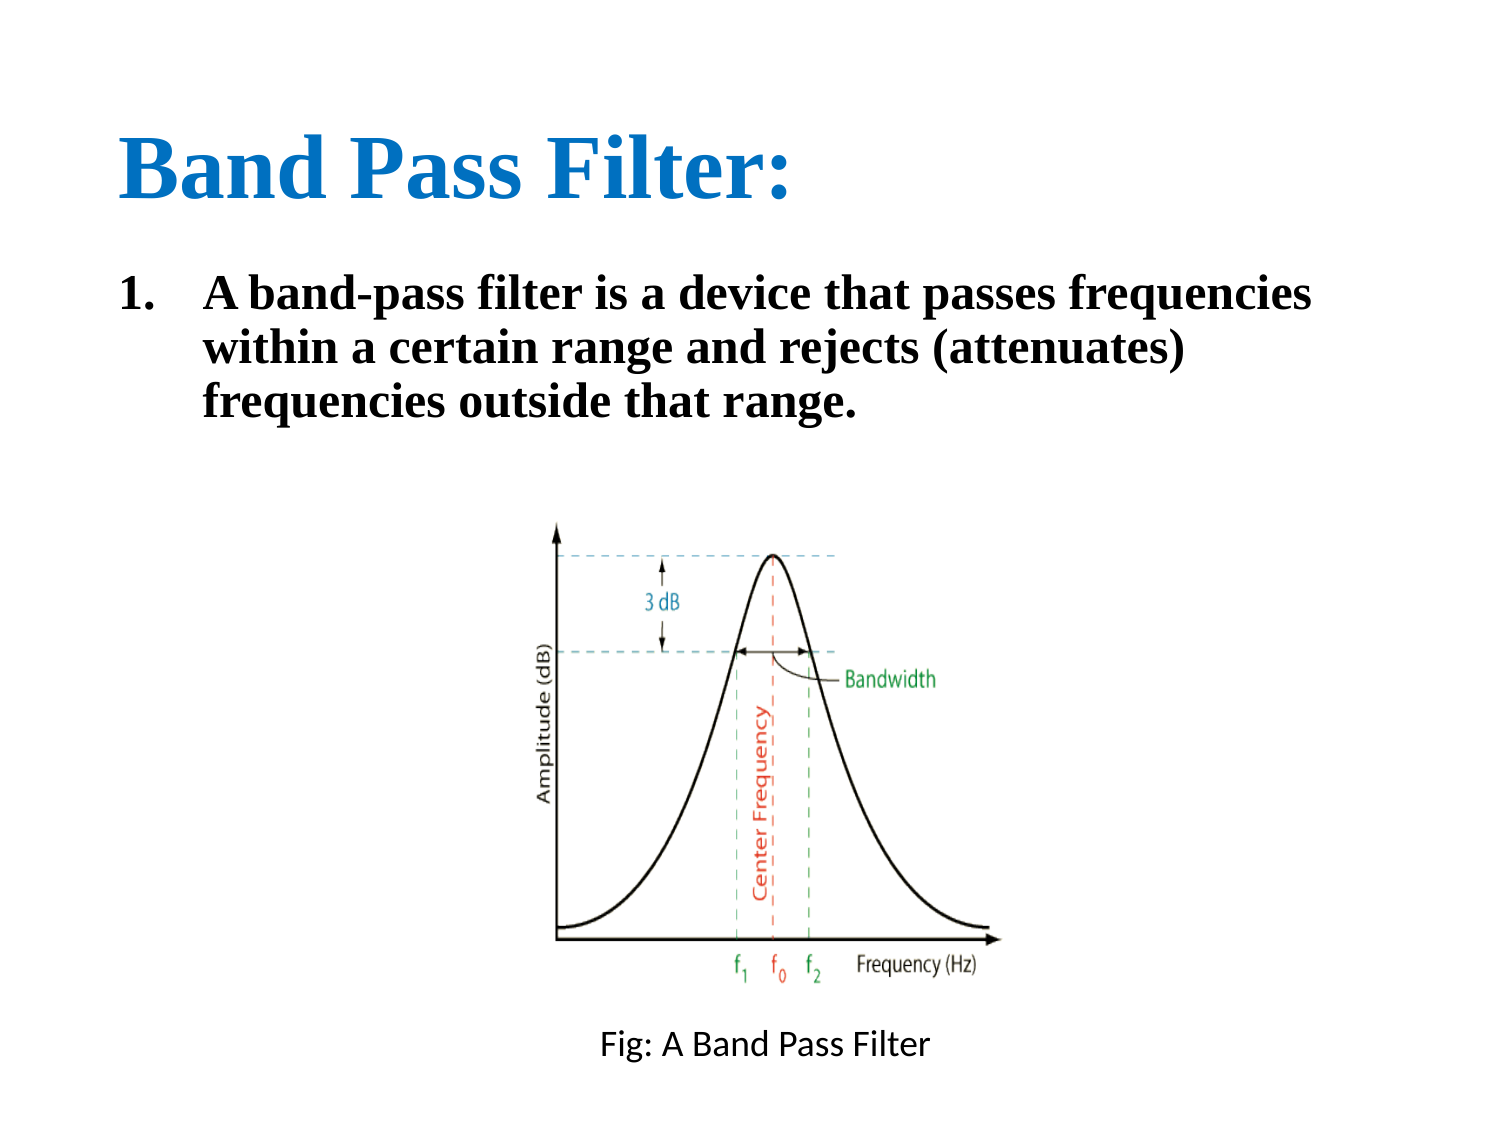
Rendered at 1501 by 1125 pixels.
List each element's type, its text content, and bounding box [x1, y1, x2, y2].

text_box Fig: A Band Pass Filter [585, 1011, 951, 1072]
picture [533, 521, 1003, 990]
list A band-pass filter is a device that passes frequencies within a certain range and rejects (attenuates) frequencies outside that range. [103, 258, 1398, 1043]
title Band Pass Filter: [103, 59, 1398, 258]
